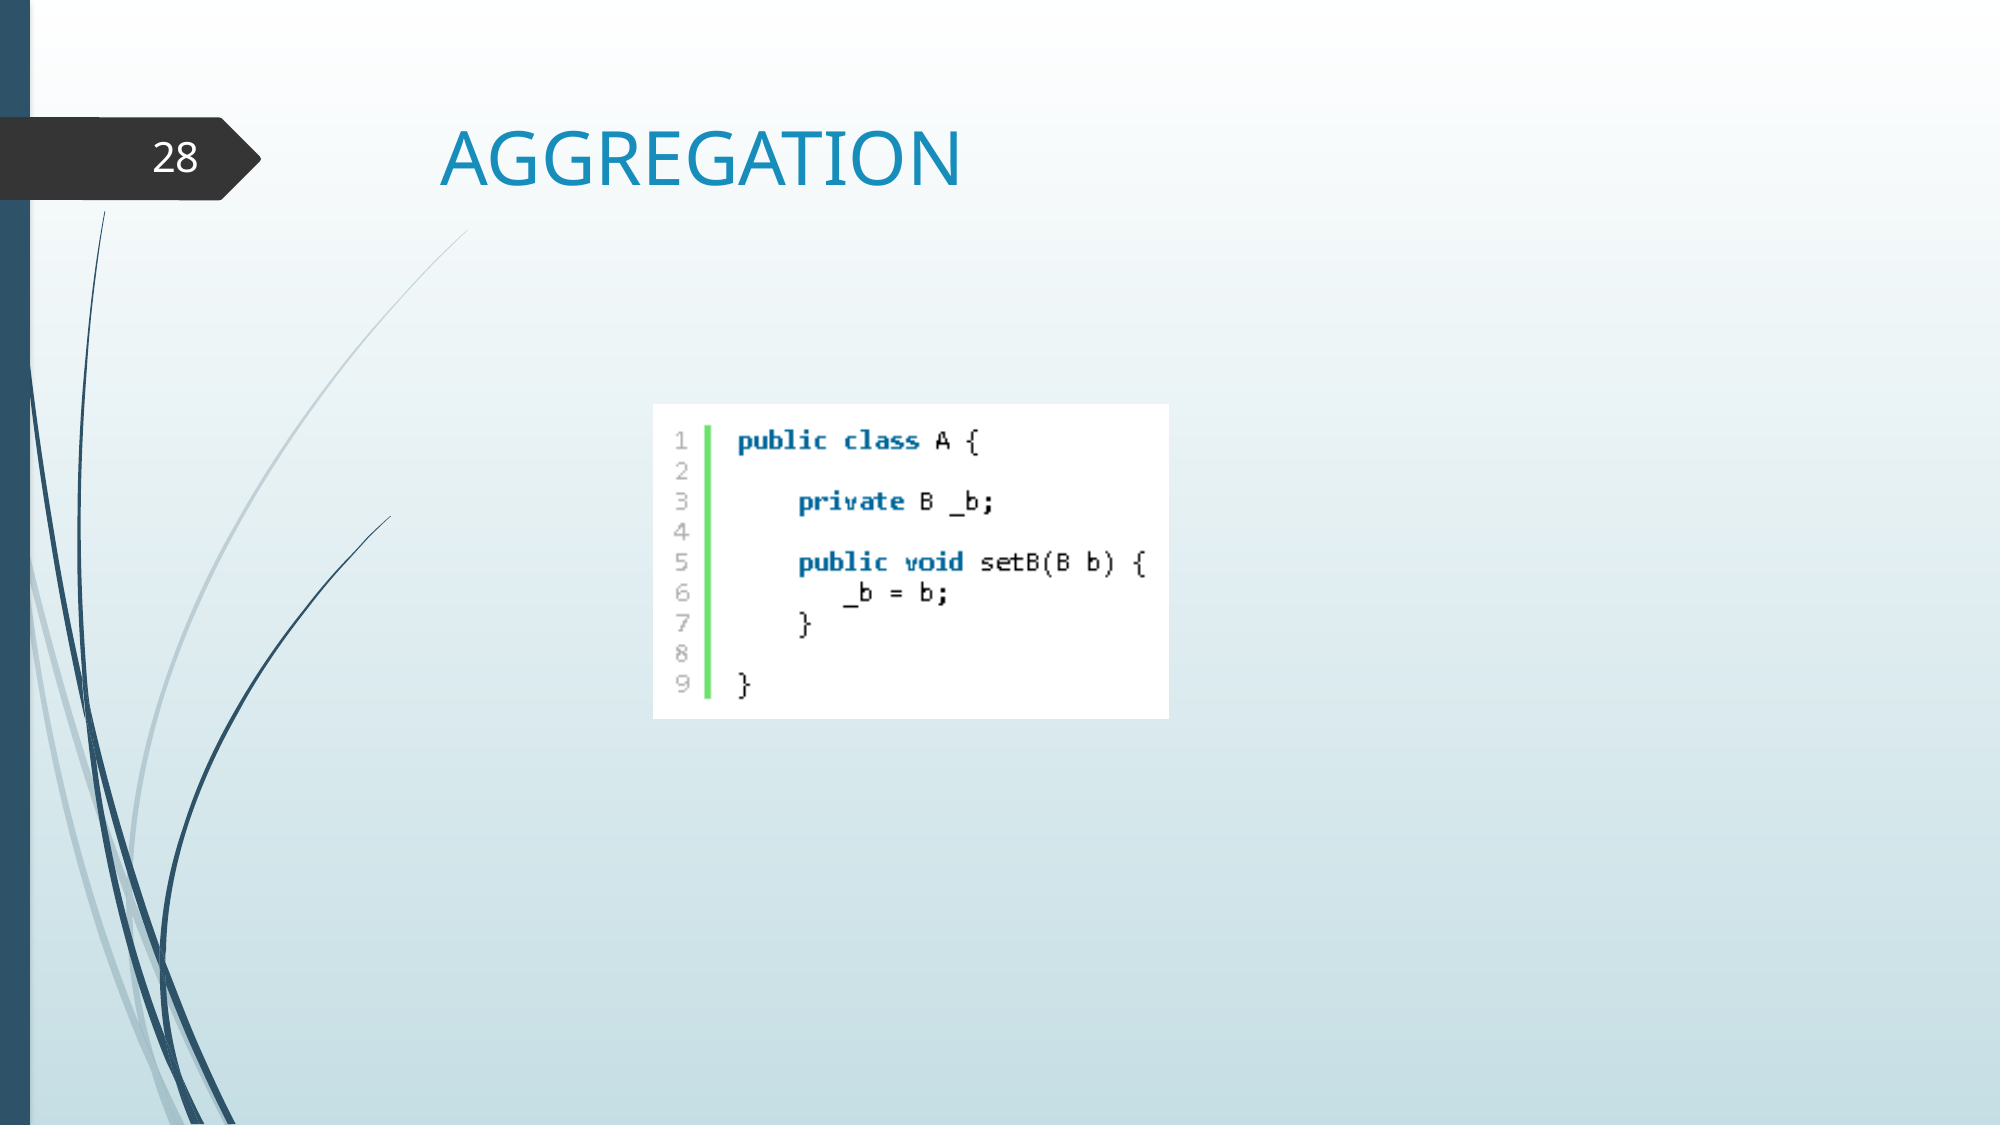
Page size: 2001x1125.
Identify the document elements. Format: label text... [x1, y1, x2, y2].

title AGGREGATION [425, 102, 1888, 313]
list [653, 404, 1169, 719]
slide_number 28 [87, 129, 216, 190]
